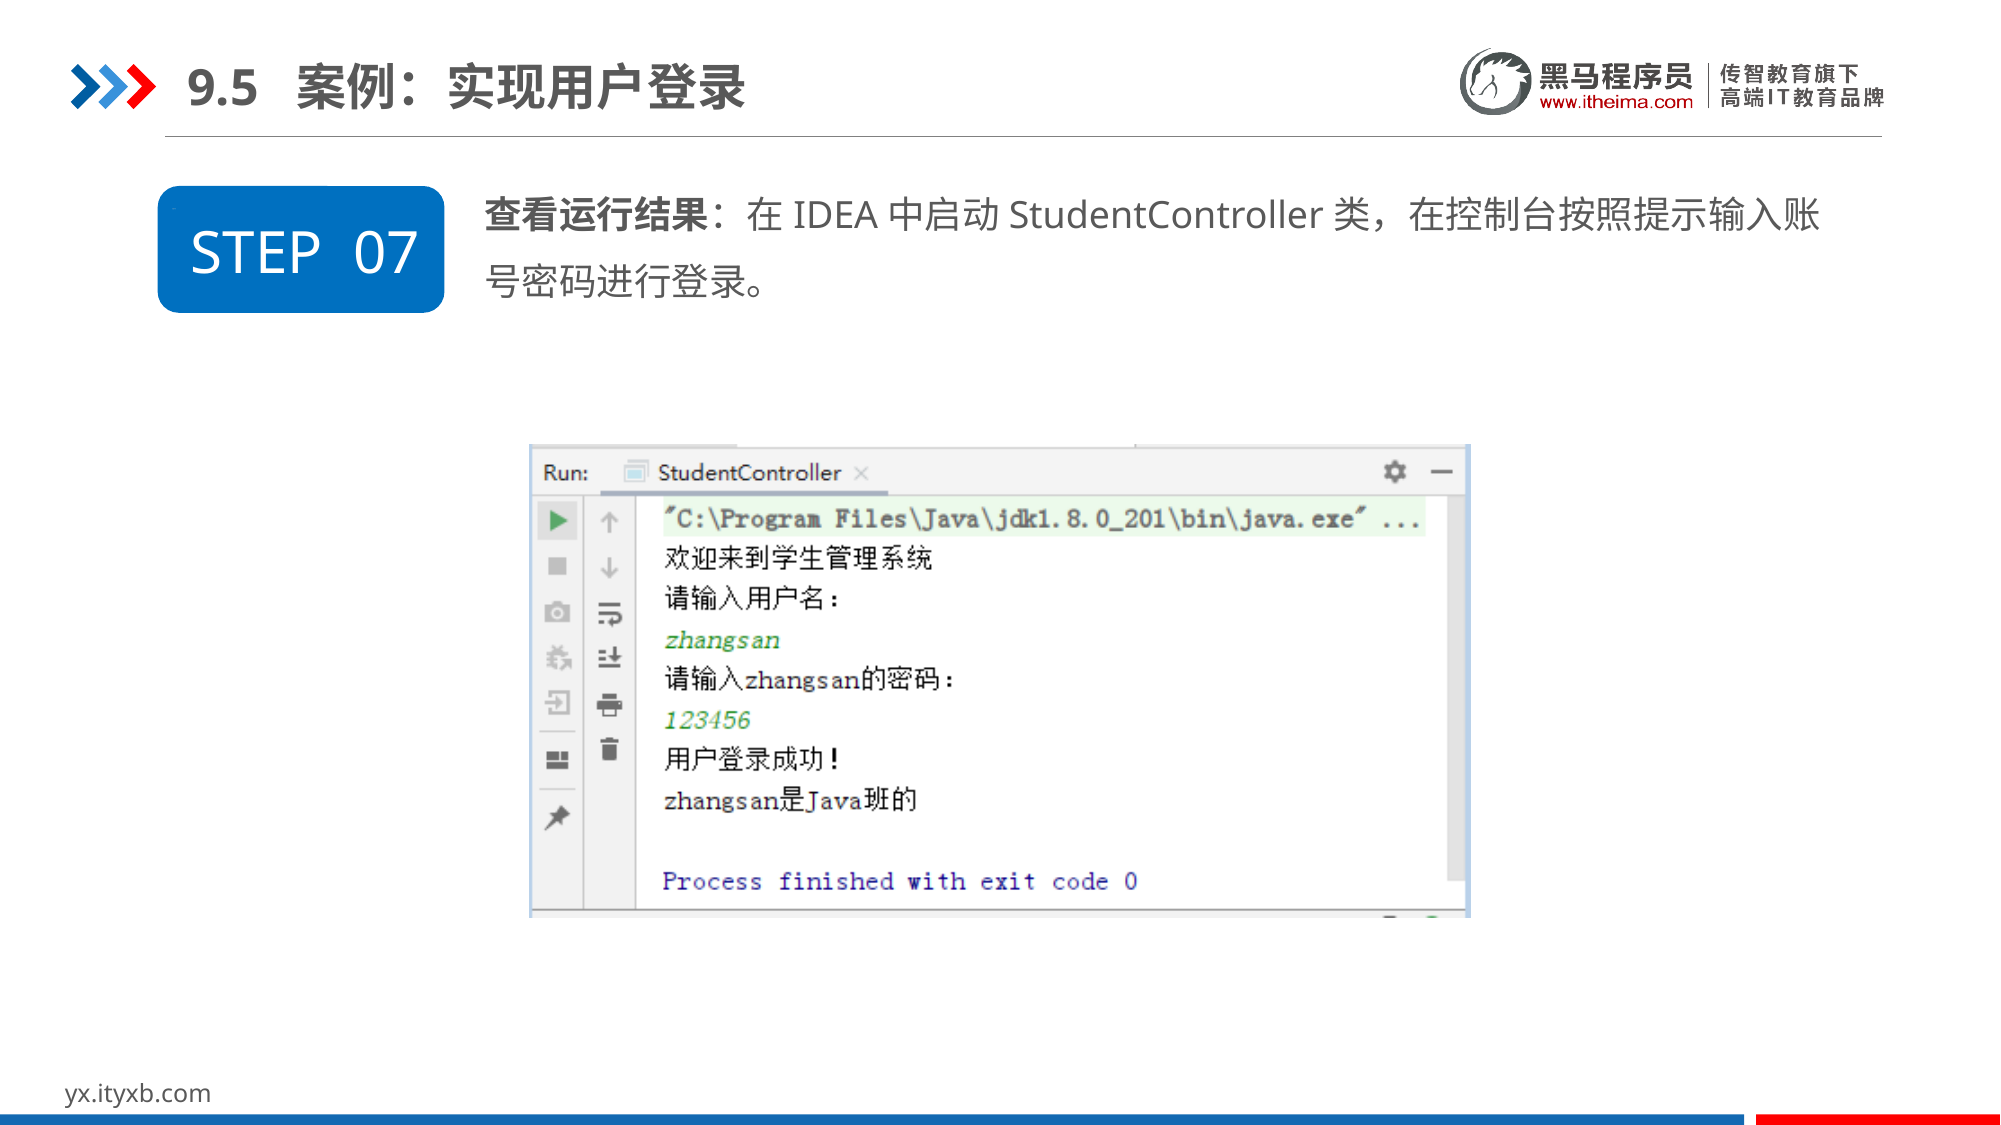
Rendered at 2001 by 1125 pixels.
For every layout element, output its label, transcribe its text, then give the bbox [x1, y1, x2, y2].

text_box [156, 184, 446, 314]
text_box 查看运行结果：在IDEA中启动StudentController类，在控制台按照提示输入账号密码进行登录。 [469, 160, 1862, 311]
text_box 9.5 案例：实现用户登录 [187, 43, 784, 127]
picture [1460, 48, 1887, 115]
text_box STEP 07 [172, 208, 439, 293]
picture [528, 444, 1471, 918]
